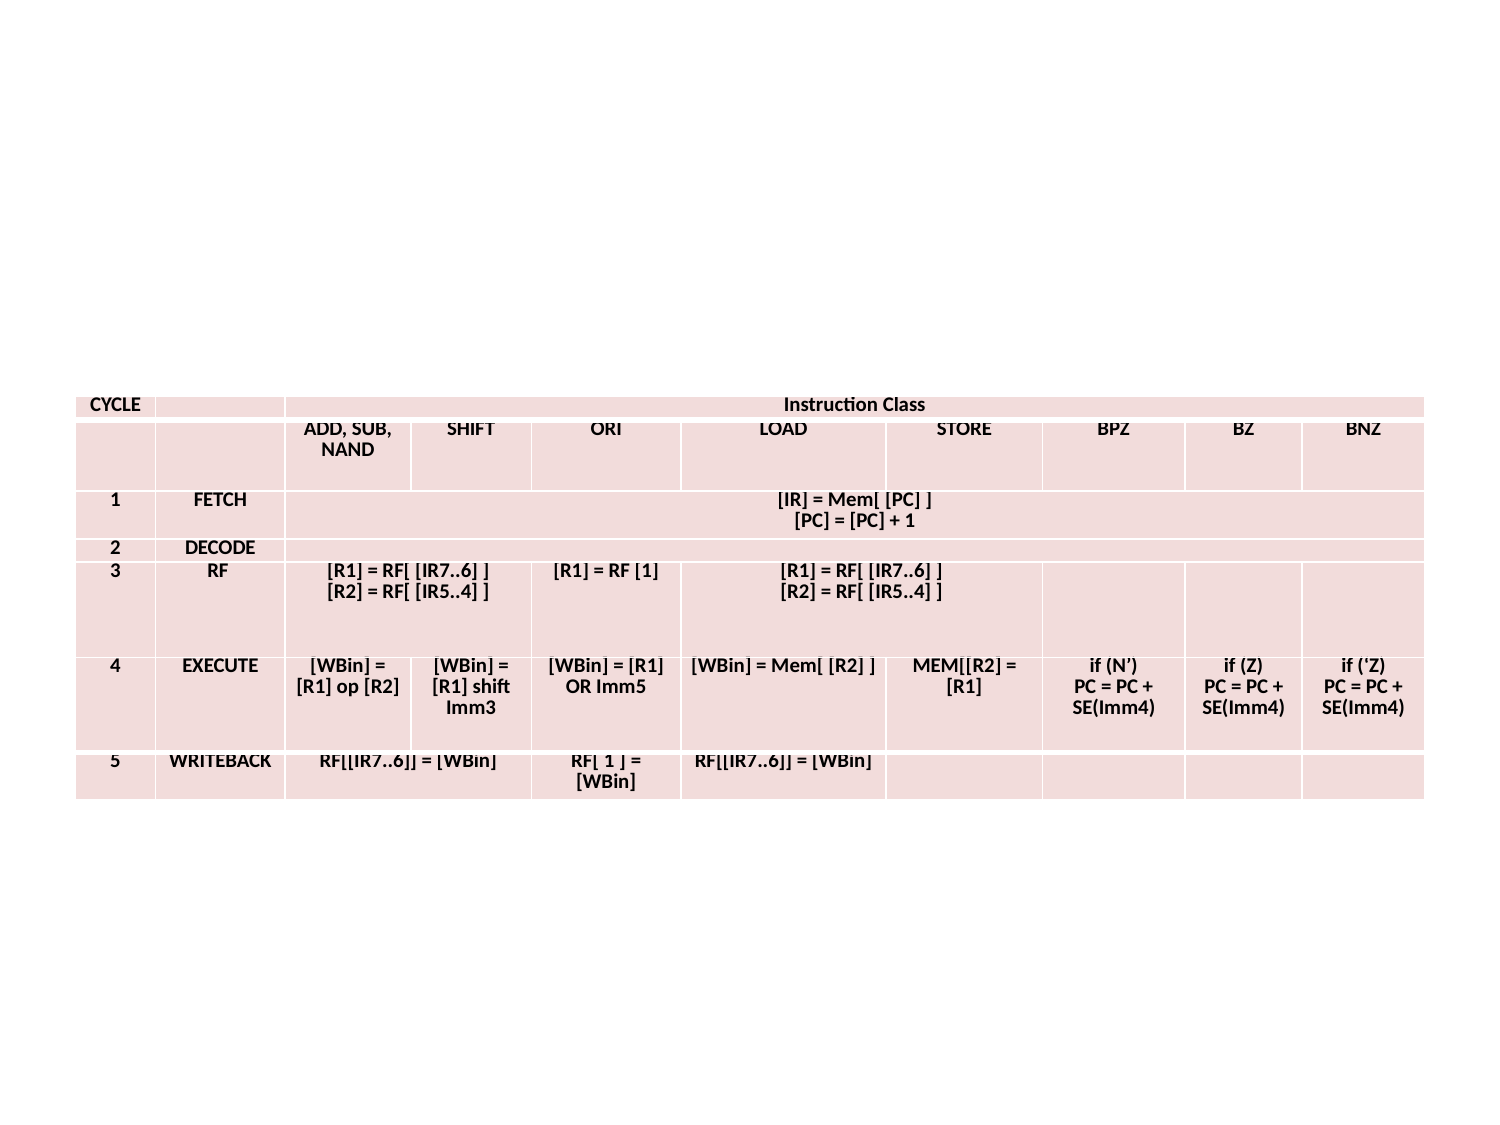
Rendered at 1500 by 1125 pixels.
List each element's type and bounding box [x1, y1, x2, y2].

table_cell [76, 540, 155, 561]
table_cell [1303, 563, 1424, 657]
table_cell [286, 563, 531, 657]
table_cell [887, 423, 1042, 490]
table_cell [532, 755, 680, 799]
table_cell [76, 492, 155, 538]
table_cell [1186, 563, 1301, 657]
table_cell [156, 423, 284, 490]
table_cell [286, 492, 1424, 538]
table_cell [76, 563, 155, 657]
table_cell [682, 423, 885, 490]
table_cell [1303, 658, 1424, 750]
table_cell [1043, 563, 1184, 657]
table_cell [412, 423, 531, 490]
table_cell [1043, 658, 1184, 750]
table_cell [682, 755, 885, 799]
table_cell [1043, 755, 1184, 799]
table_cell [1303, 423, 1424, 490]
table_cell [532, 658, 680, 750]
table_cell [532, 423, 680, 490]
table_cell [286, 540, 1424, 561]
table_cell [1303, 755, 1424, 799]
table_cell [887, 658, 1042, 750]
table_cell [682, 658, 885, 750]
table_cell [156, 492, 284, 538]
table_cell [682, 563, 1042, 657]
table_cell [1186, 755, 1301, 799]
table_cell [156, 563, 284, 657]
table_cell [1186, 658, 1301, 750]
table_cell [887, 755, 1042, 799]
table_cell [1186, 423, 1301, 490]
table_cell [286, 423, 410, 490]
table_cell [156, 755, 284, 799]
table_cell [286, 658, 410, 750]
table_cell [532, 563, 680, 657]
table_cell [156, 540, 284, 561]
table_header [286, 397, 1424, 417]
table_header [76, 397, 155, 417]
table_cell [156, 658, 284, 750]
table_cell [76, 423, 155, 490]
table_cell [76, 658, 155, 750]
table_cell [286, 755, 531, 799]
table_cell [76, 755, 155, 799]
table_header [156, 397, 284, 417]
table_cell [412, 658, 531, 750]
table_cell [1043, 423, 1184, 490]
